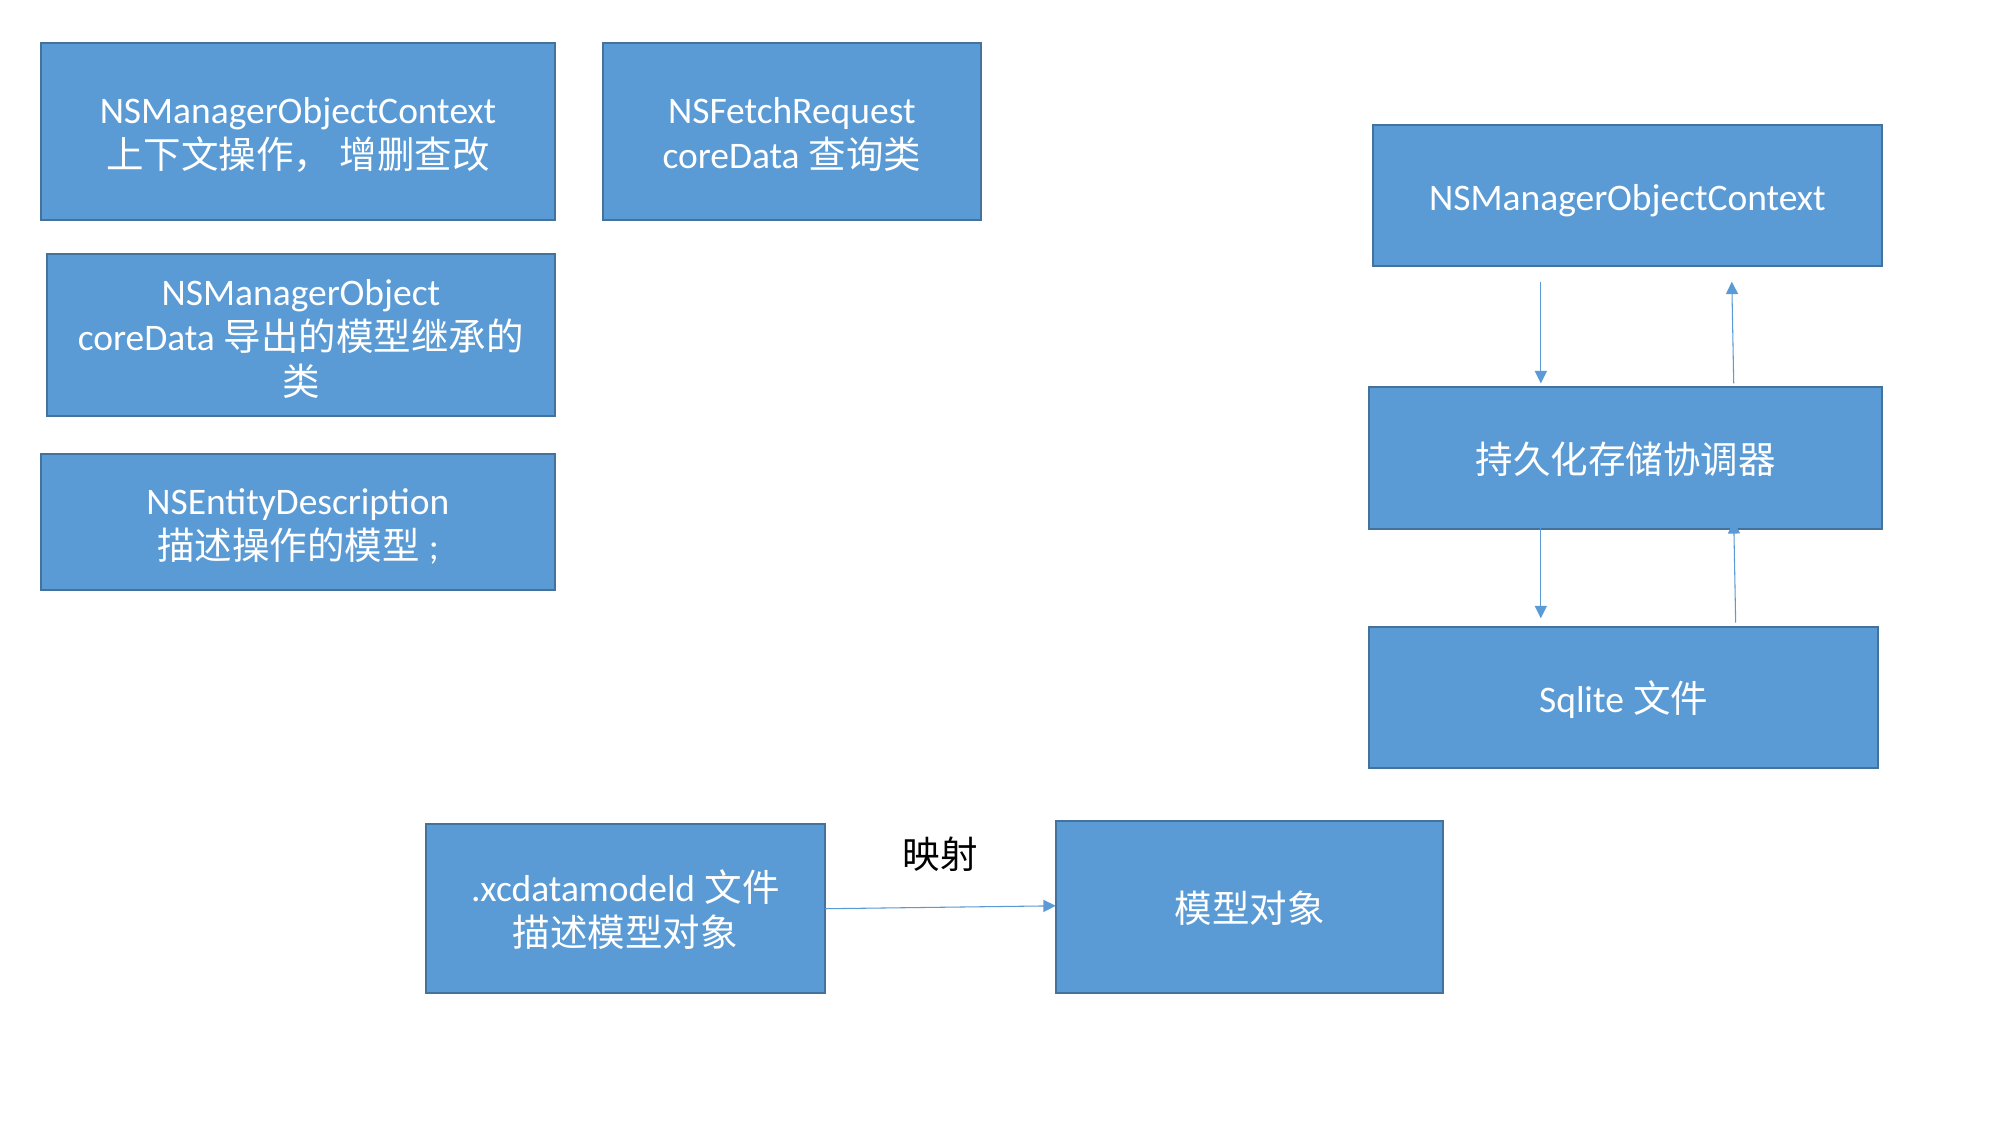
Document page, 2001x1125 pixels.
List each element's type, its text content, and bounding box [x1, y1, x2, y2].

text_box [824, 905, 1056, 909]
text_box NSFetchRequest coreData查询类 [602, 42, 982, 221]
text_box NSManagerObjectContext 上下文操作， 增删查改 [40, 42, 556, 221]
text_box Sqlite文件 [1368, 626, 1879, 769]
text_box 模型对象 [1055, 820, 1444, 994]
text_box NSManagerObject coreData导出的模型继承的类 [46, 253, 556, 417]
text_box NSManagerObjectContext [1372, 124, 1883, 267]
text_box 映射 [887, 823, 993, 884]
text_box .xcdatamodeld文件 描述模型对象 [425, 823, 826, 994]
text_box 持久化存储协调器 [1368, 386, 1883, 530]
text_box NSEntityDescription 描述操作的模型; [40, 453, 556, 591]
